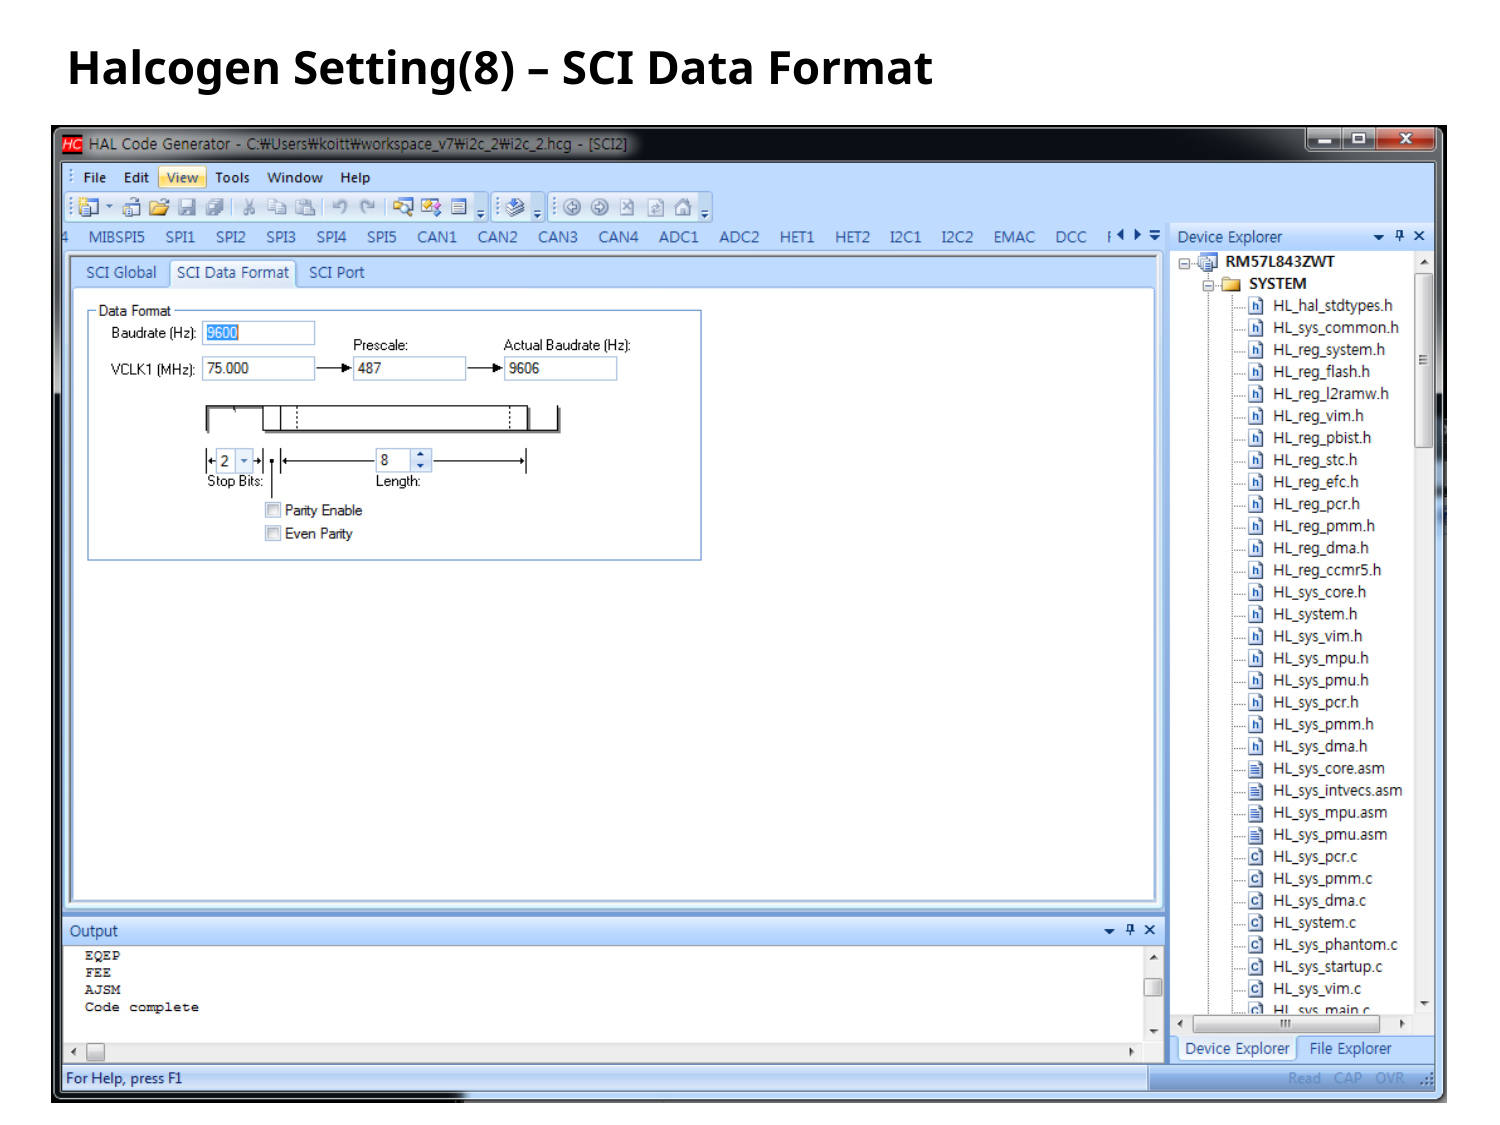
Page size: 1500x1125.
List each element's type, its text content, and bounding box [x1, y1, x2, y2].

text_box Halcogen Setting(8) – SCI Data Format [51, 30, 1423, 101]
picture [51, 125, 1448, 1104]
